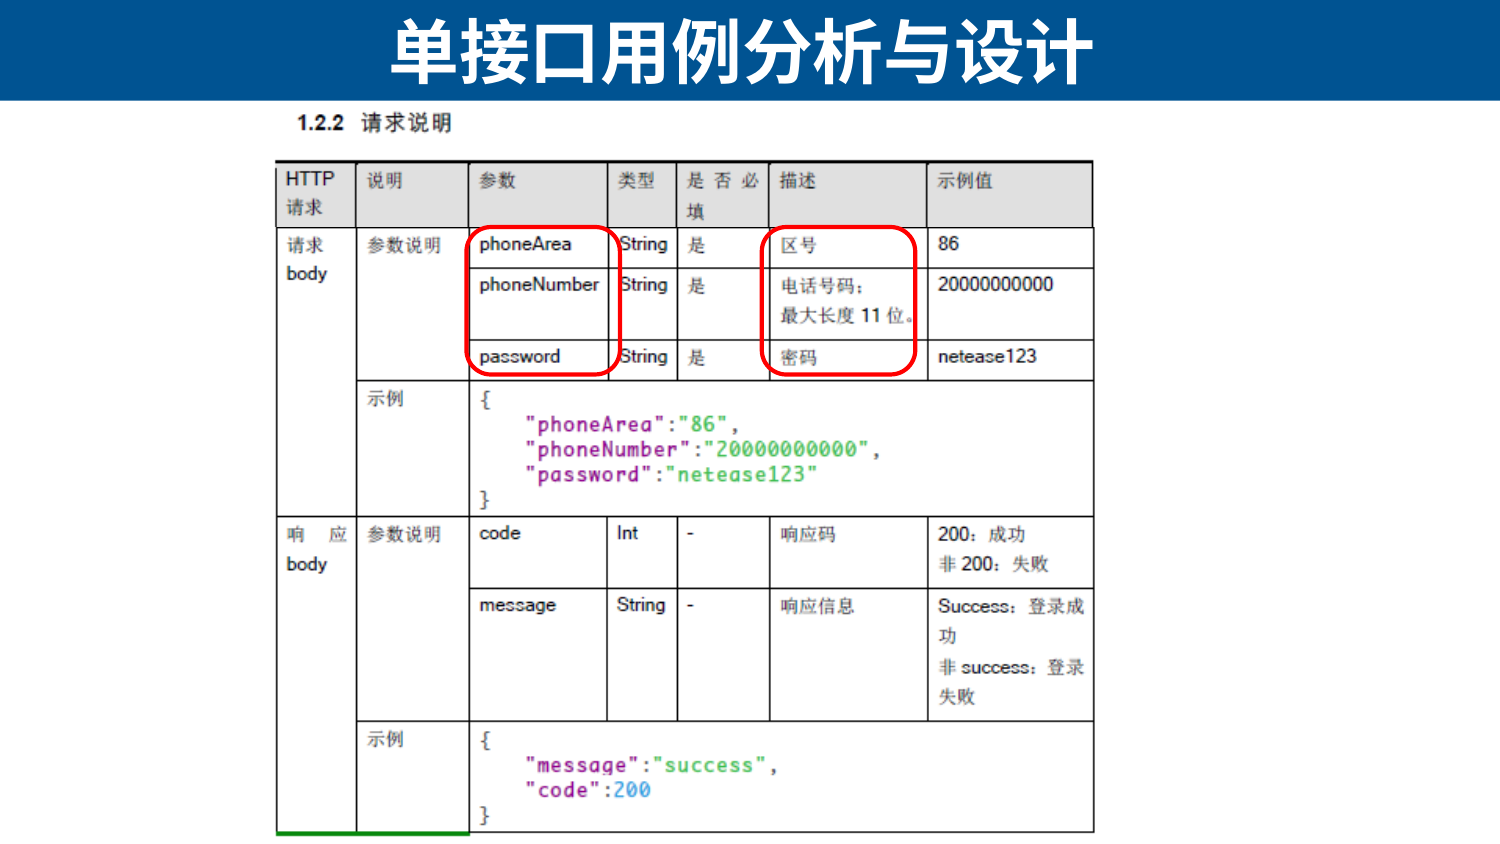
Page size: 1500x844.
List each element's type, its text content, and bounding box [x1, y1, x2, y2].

picture [234, 102, 1134, 841]
title 单接口用例分析与设计 [2, 0, 1483, 101]
